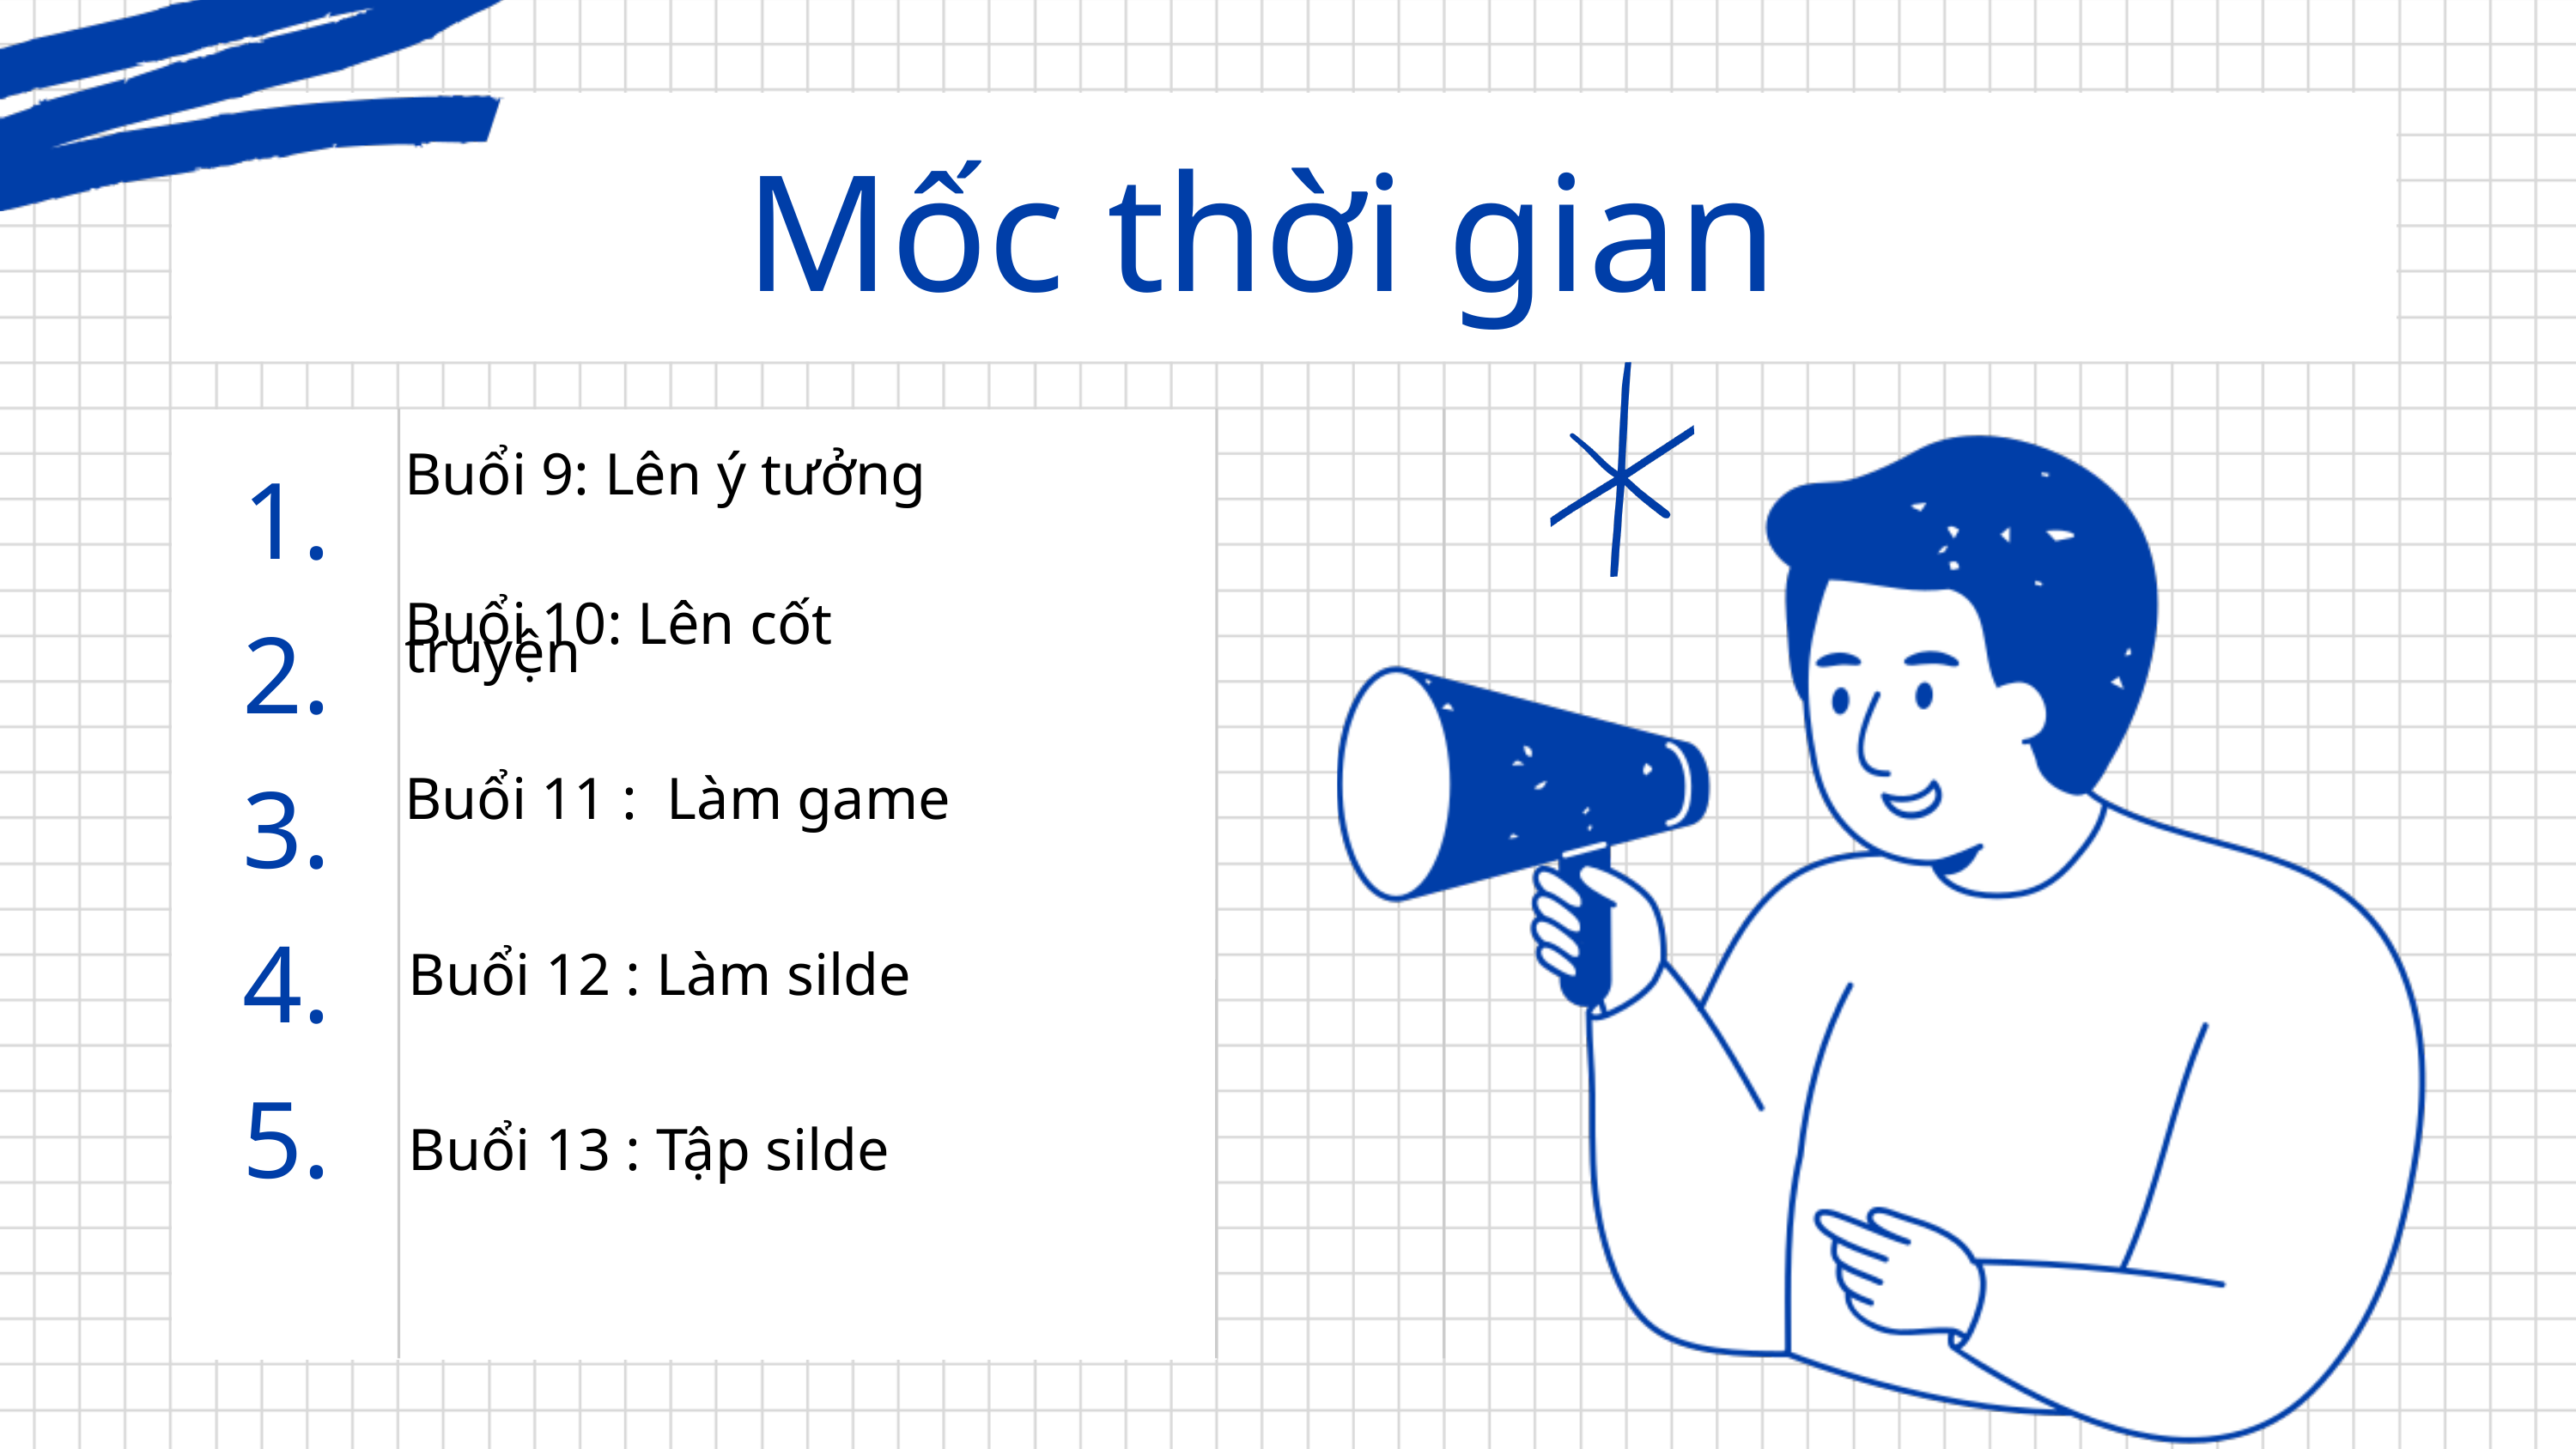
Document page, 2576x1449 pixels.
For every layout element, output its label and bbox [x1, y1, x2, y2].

text_box [404, 455, 984, 1200]
text_box [541, 0, 2576, 1449]
text_box [1337, 358, 2432, 1449]
text_box [0, 198, 1333, 1449]
text_box [171, 409, 1217, 1361]
text_box [171, 92, 2397, 361]
text_box [0, 0, 548, 212]
